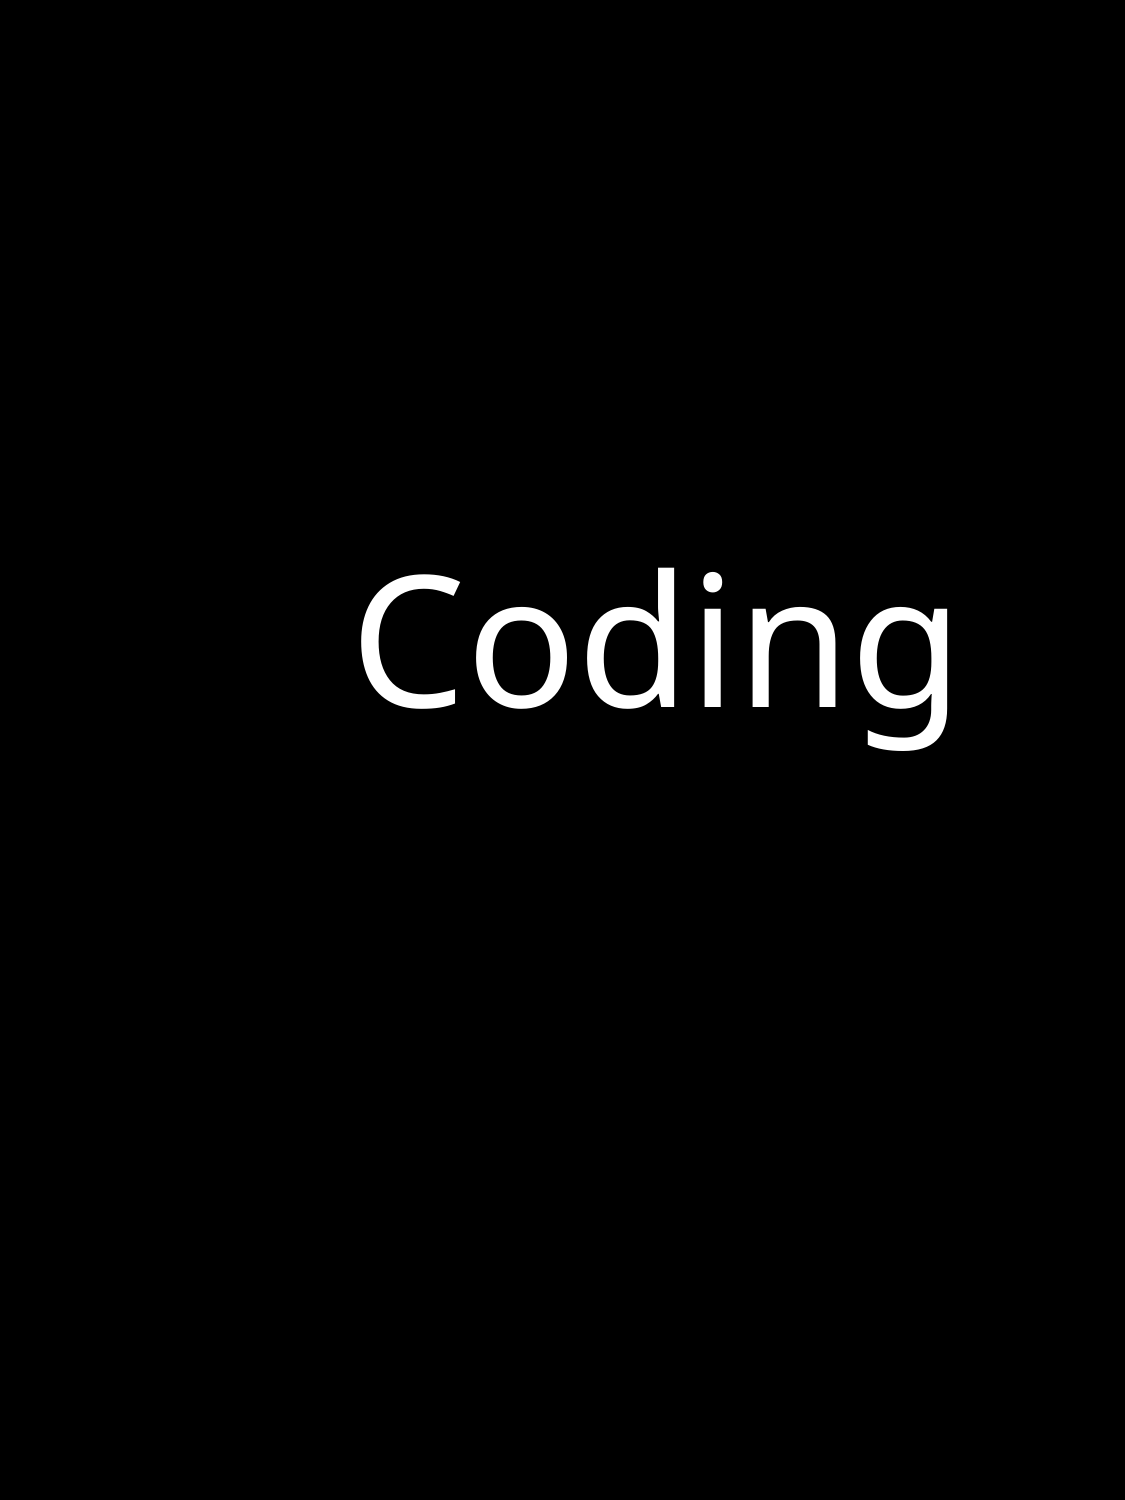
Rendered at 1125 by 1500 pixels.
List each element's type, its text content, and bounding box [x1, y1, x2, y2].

text_box Coding [240, 516, 979, 752]
